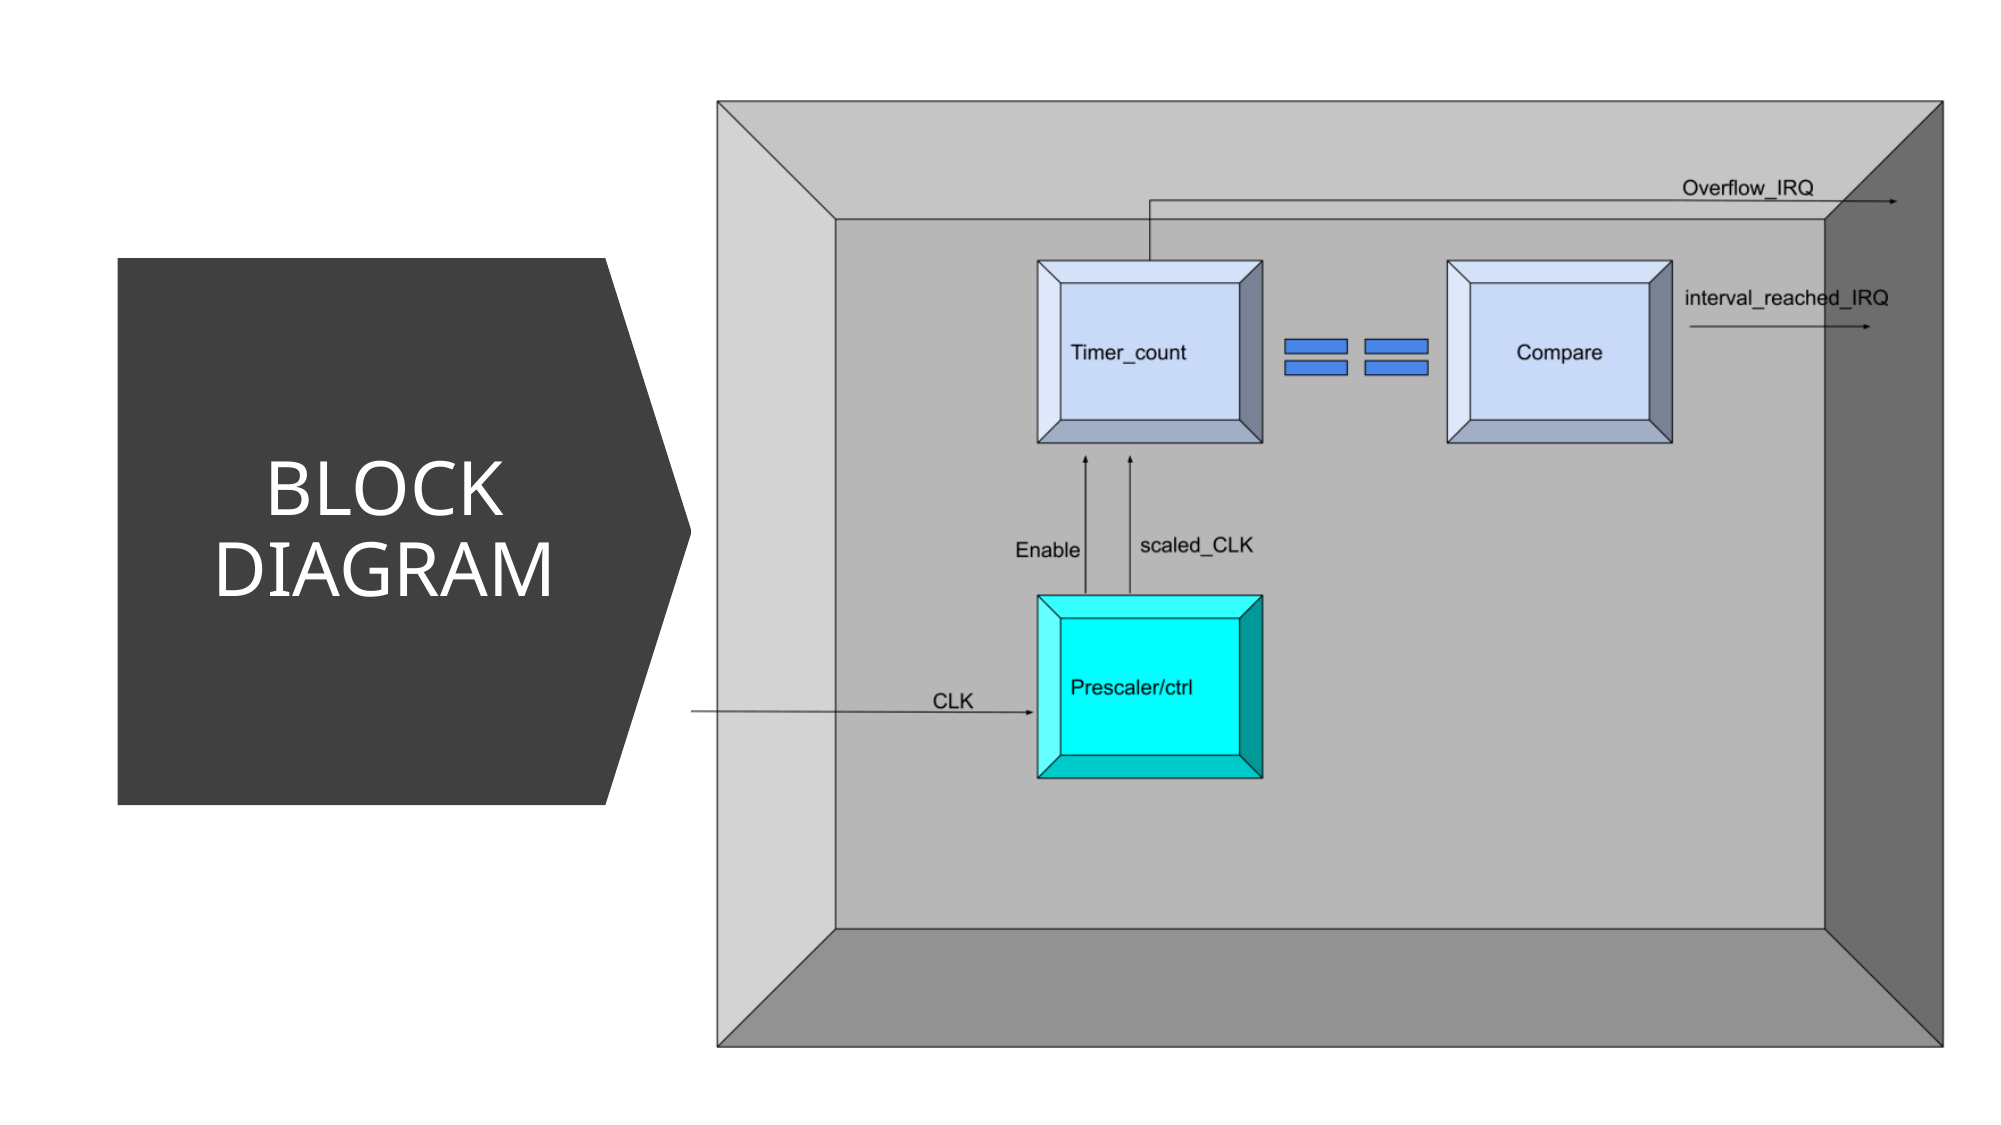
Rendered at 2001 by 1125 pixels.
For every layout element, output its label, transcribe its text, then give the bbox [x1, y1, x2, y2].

title BLOCK DIAGRAM [168, 322, 601, 741]
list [691, 80, 1971, 1066]
text_box [116, 257, 691, 807]
